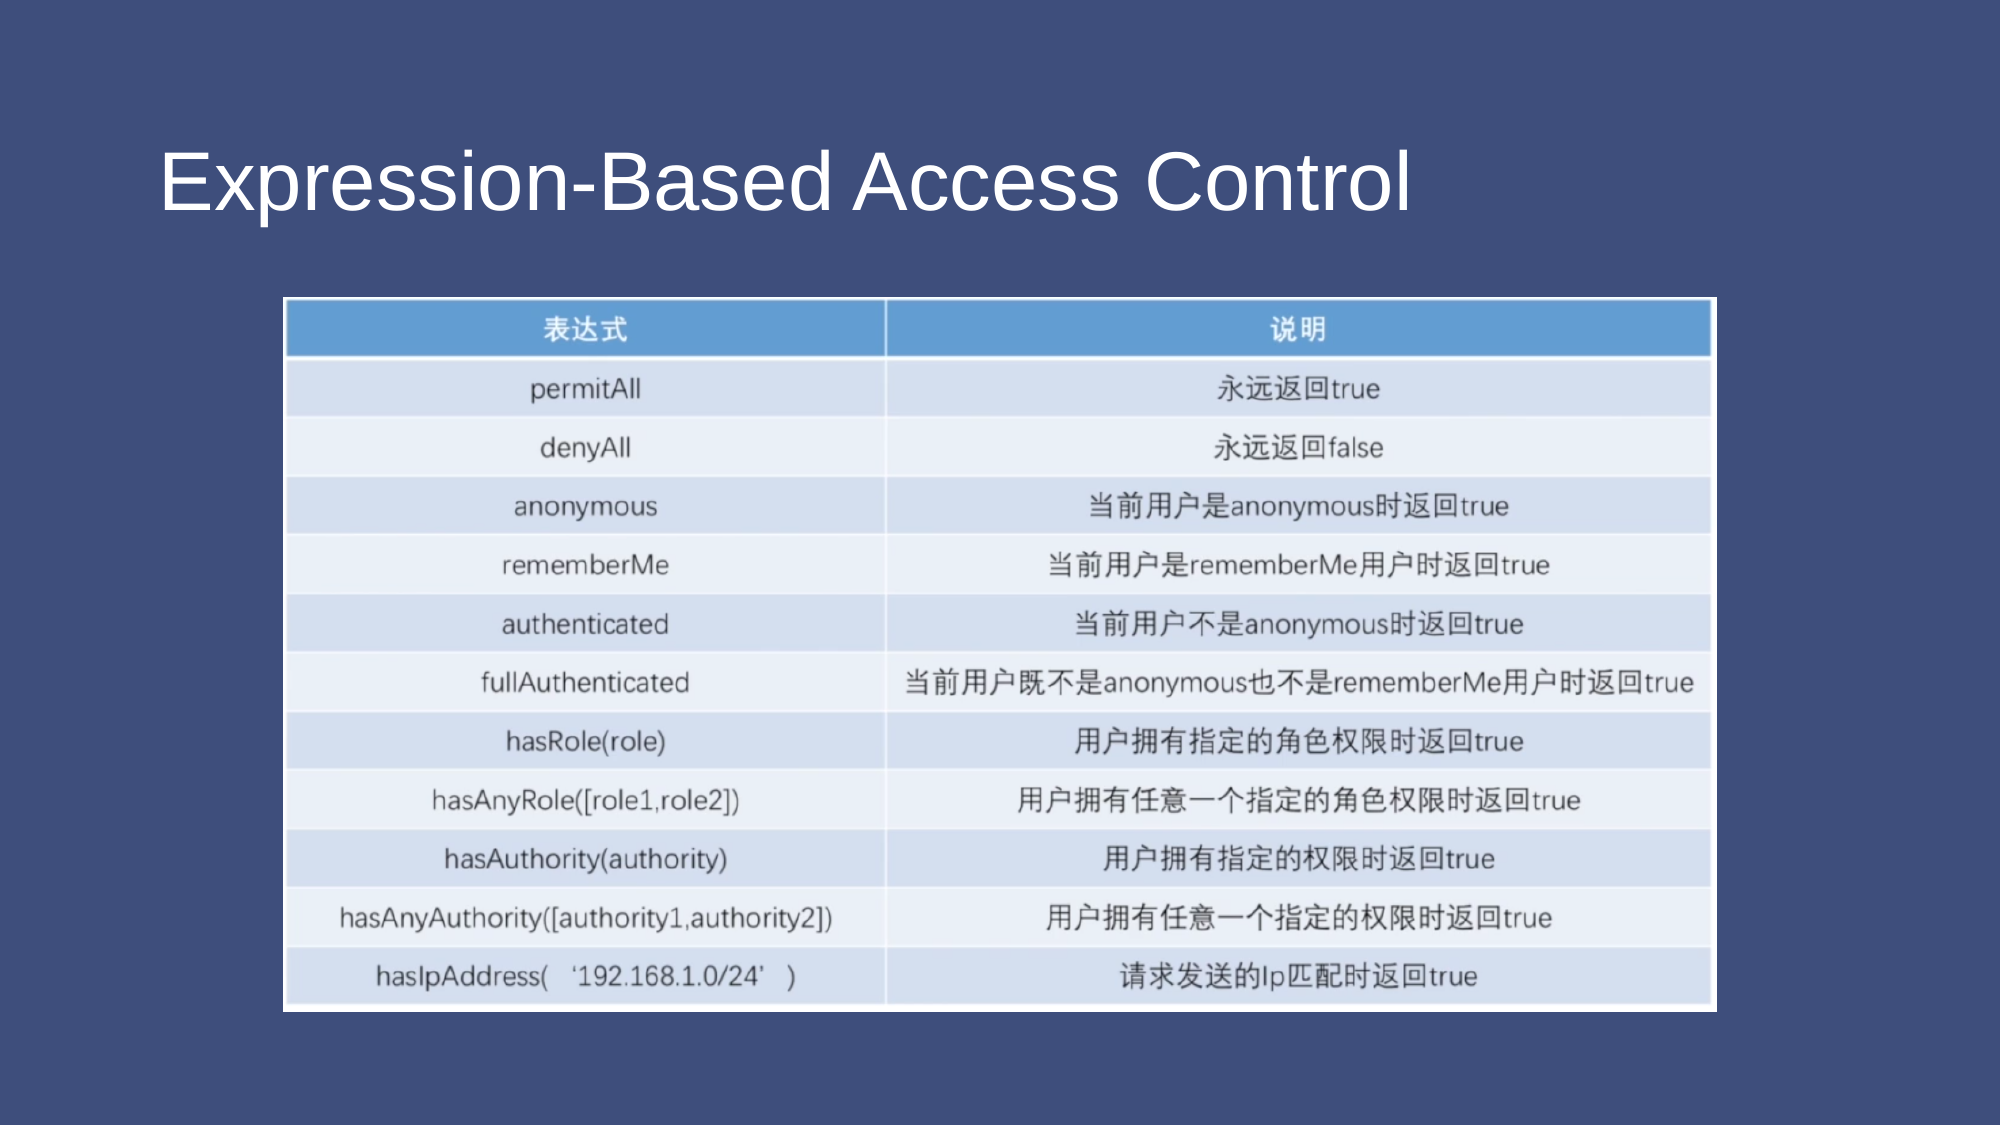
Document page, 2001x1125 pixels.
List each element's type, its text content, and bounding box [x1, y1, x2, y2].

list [283, 297, 1717, 1012]
title Expression-Based Access Control [143, 54, 1857, 280]
